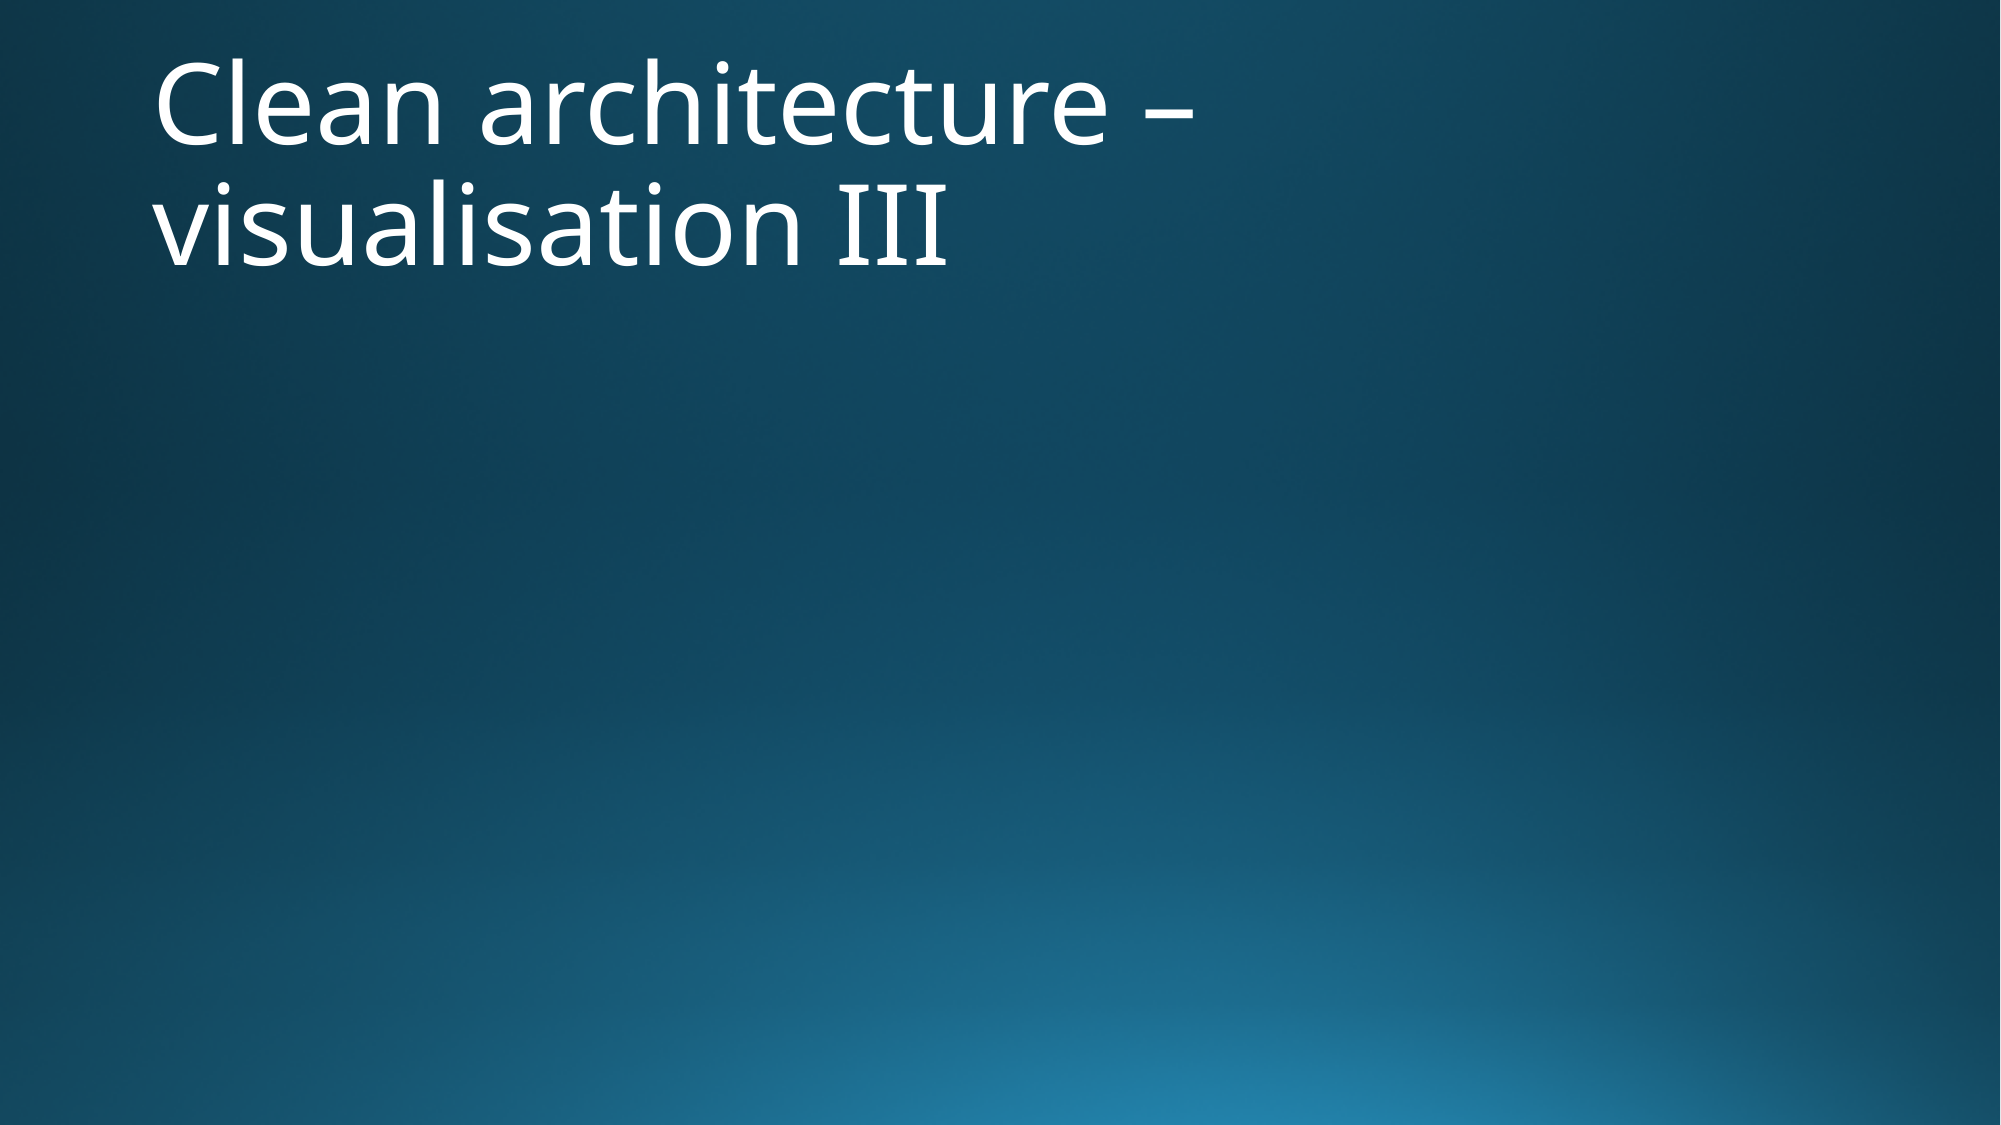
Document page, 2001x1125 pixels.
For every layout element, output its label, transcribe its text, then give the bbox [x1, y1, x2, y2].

title Clean architecture – visualisation III [137, 59, 1863, 278]
picture [0, 0, 2001, 1125]
